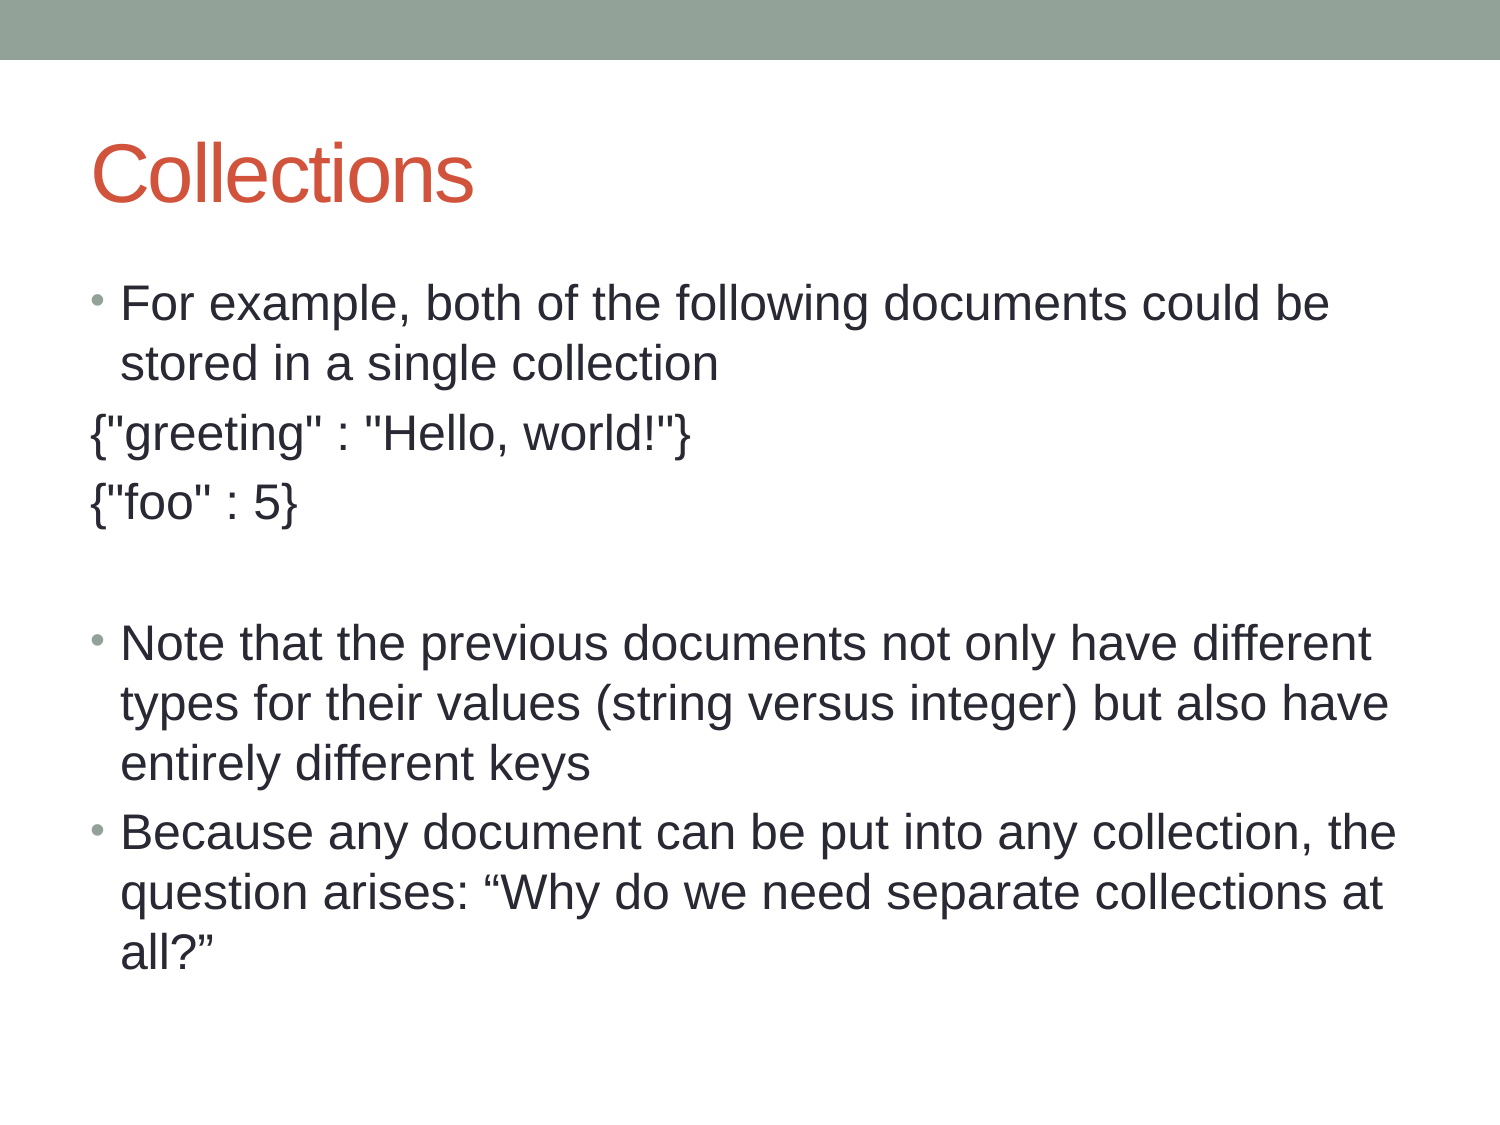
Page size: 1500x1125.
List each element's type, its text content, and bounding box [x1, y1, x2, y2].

list For example, both of the following documents could be stored in a single collection {"greeting" : "Hello, world!"} {"foo" : 5} Note that the previous documents not only have different types for their values (string versus integer) but also have entirely different keys Because any document can be put into any collection, the question arises: “Why do we need separate collections at all?” [75, 262, 1425, 1063]
title Collections [75, 87, 1425, 250]
